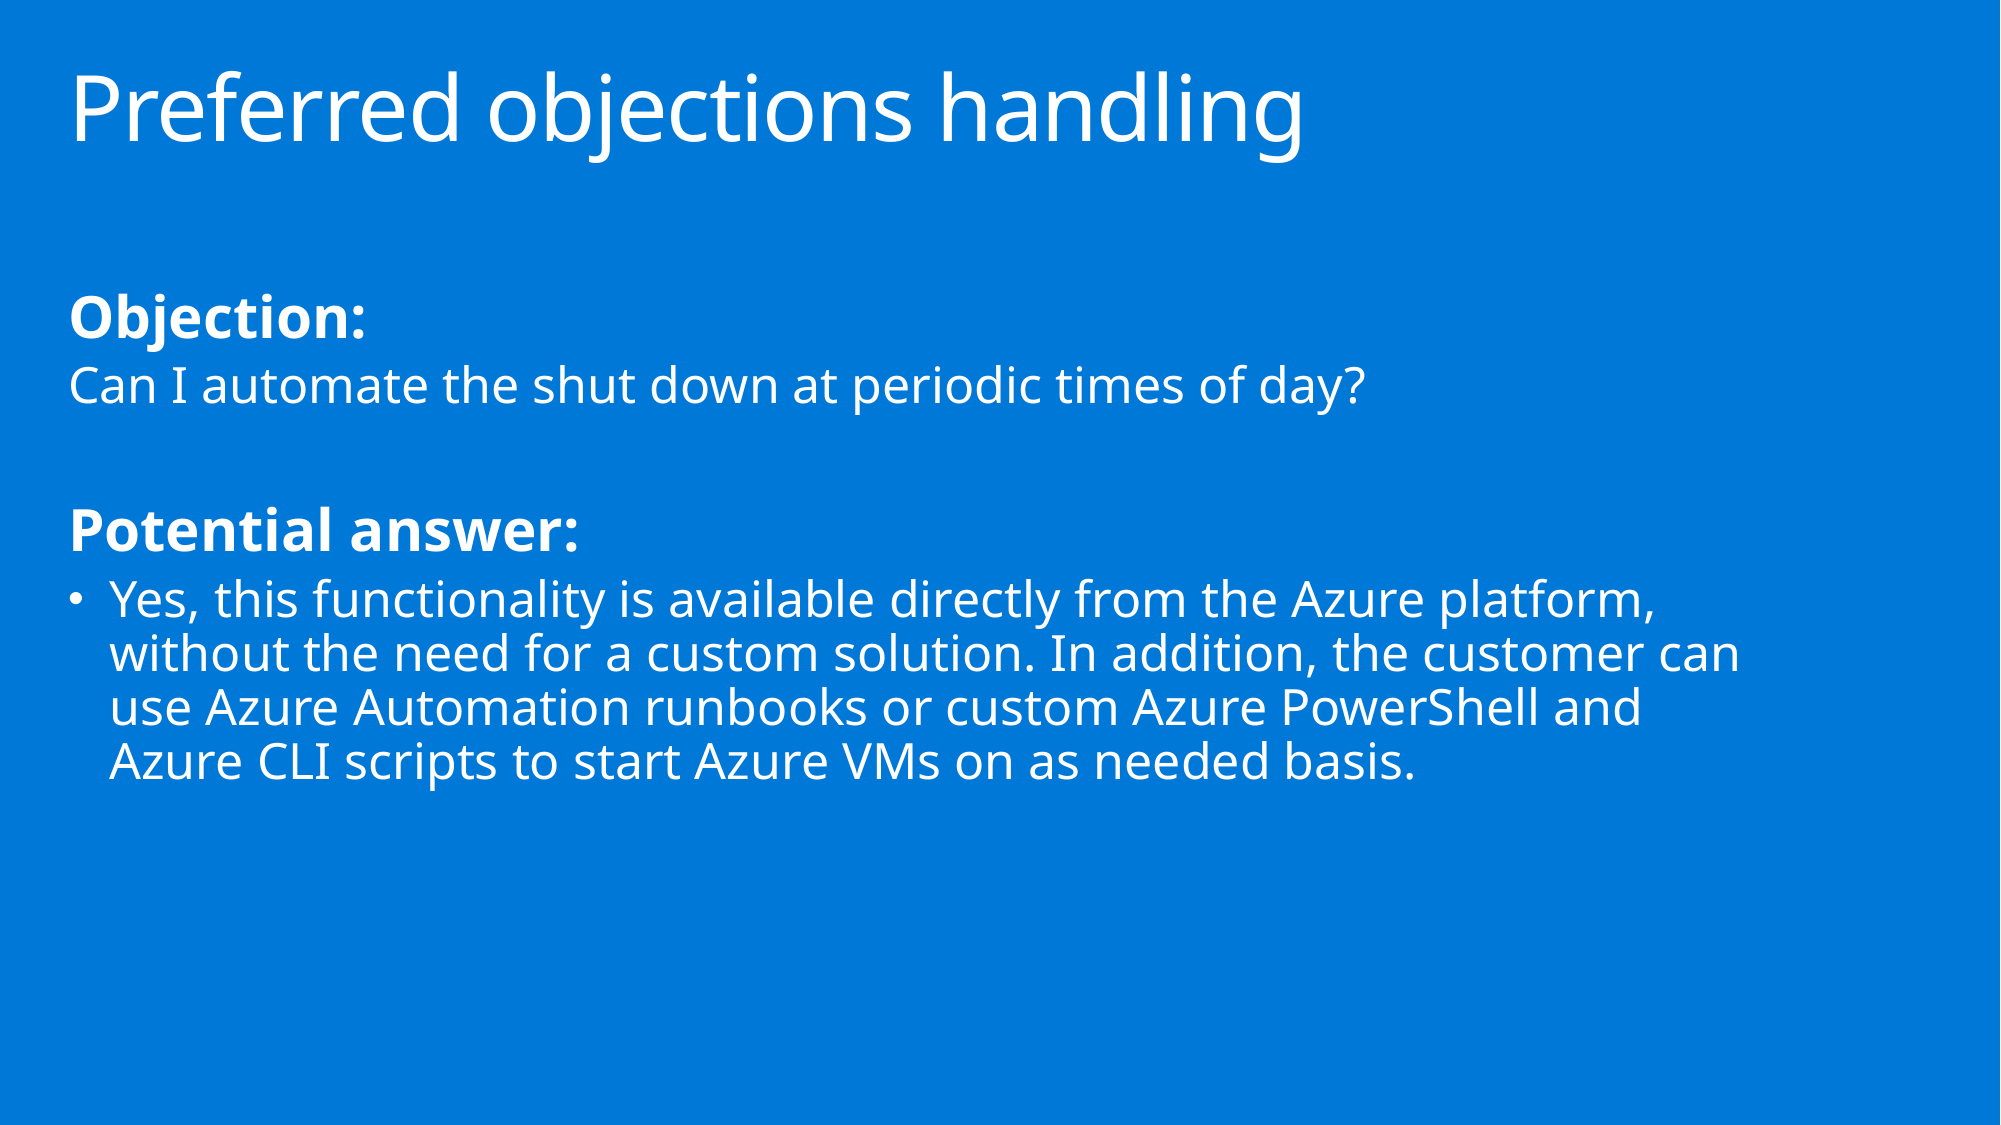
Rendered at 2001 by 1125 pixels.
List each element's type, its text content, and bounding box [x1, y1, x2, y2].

list Objection: Can I automate the shut down at periodic times of day? Potential answer: Yes, this functionality is available directly from the Azure platform, without the need for a custom solution. In addition, the customer can use Azure Automation runbooks or custom Azure PowerShell and Azure CLI scripts to start Azure VMs on as needed basis. [44, 272, 1809, 886]
title Preferred objections handling [44, 47, 1930, 195]
